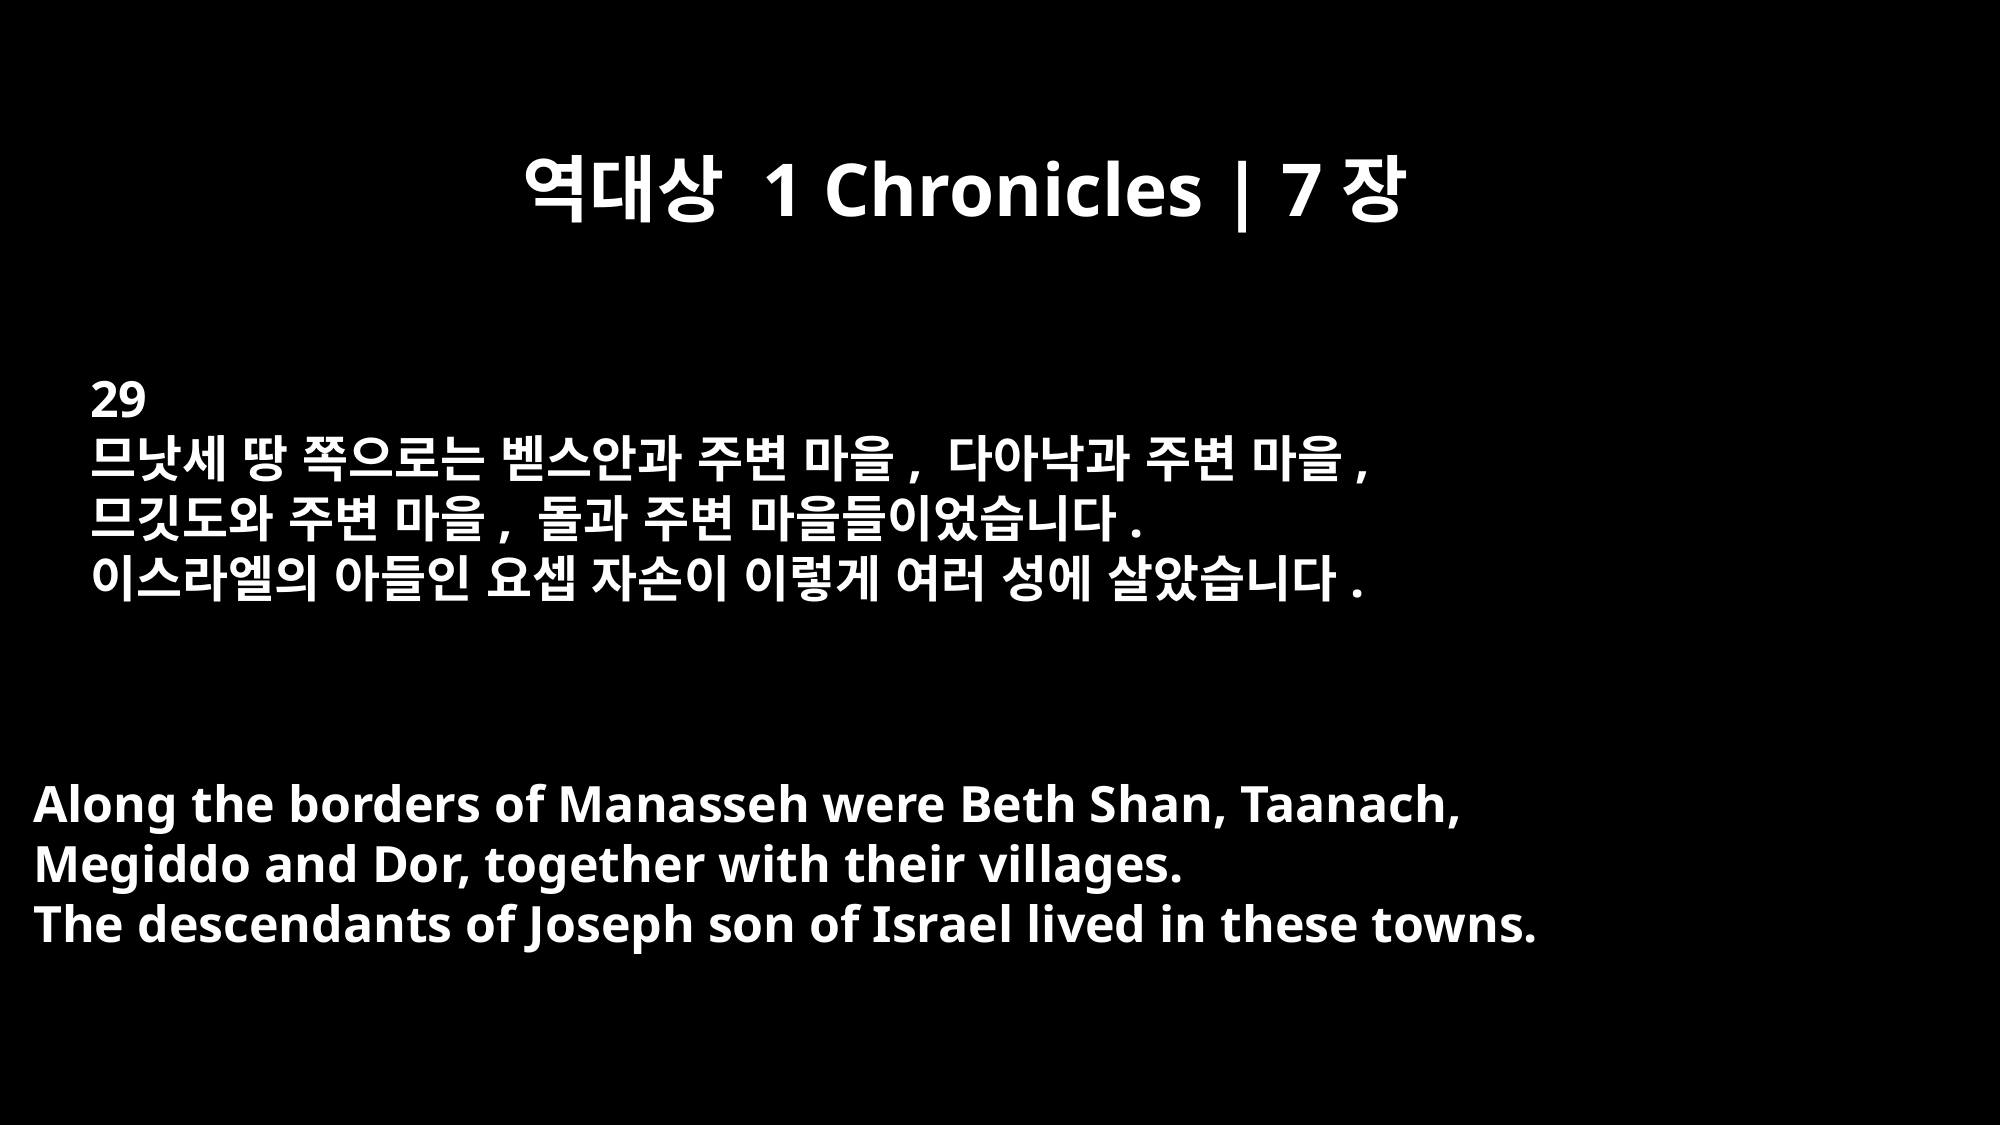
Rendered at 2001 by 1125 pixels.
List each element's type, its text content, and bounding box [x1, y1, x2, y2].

text_box 역대상 1 Chronicles | 7장 [507, 136, 1424, 239]
text_box Along the borders of Manasseh were Beth Shan, Taanach, Megiddo and Dor, together with their villages. The descendants of Joseph son of Israel lived in these towns. [18, 764, 1554, 960]
text_box 29 므낫세 땅 쪽으로는 벧스안과 주변 마을, 다아낙과 주변 마을, 므깃도와 주변 마을, 돌과 주변 마을들이었습니다. 이스라엘의 아들인 요셉 자손이 이렇게 여러 성에 살았습니다. [75, 359, 1385, 615]
